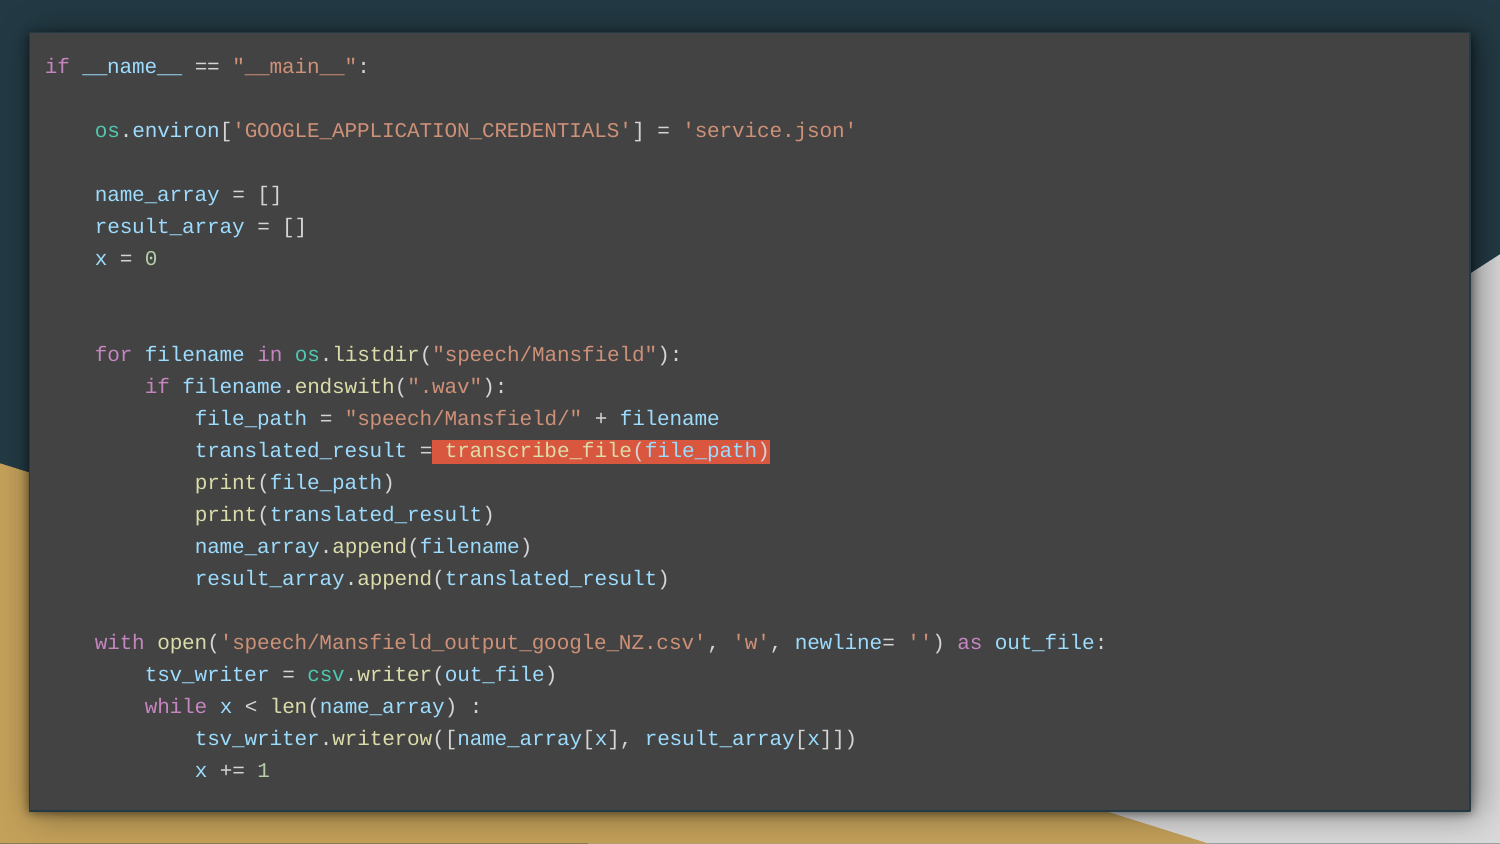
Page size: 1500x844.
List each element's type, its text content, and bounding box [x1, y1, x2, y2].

list if __name__ == "__main__": os.environ['GOOGLE_APPLICATION_CREDENTIALS'] = 'service.json' name_array = [] result_array = [] x = 0 for filename in os.listdir("speech/Mansfield"): if filename.endswith(".wav"): file_path = "speech/Mansfield/" + filename translated_result = transcribe_file(file_path) print(file_path) print(translated_result) name_array.append(filename) result_array.append(translated_result) with open('speech/Mansfield_output_google_NZ.csv', 'w', newline= '') as out_file: tsv_writer = csv.writer(out_file) while x < len(name_array) : tsv_writer.writerow([name_array[x], result_array[x]]) x += 1 [29, 32, 1471, 811]
